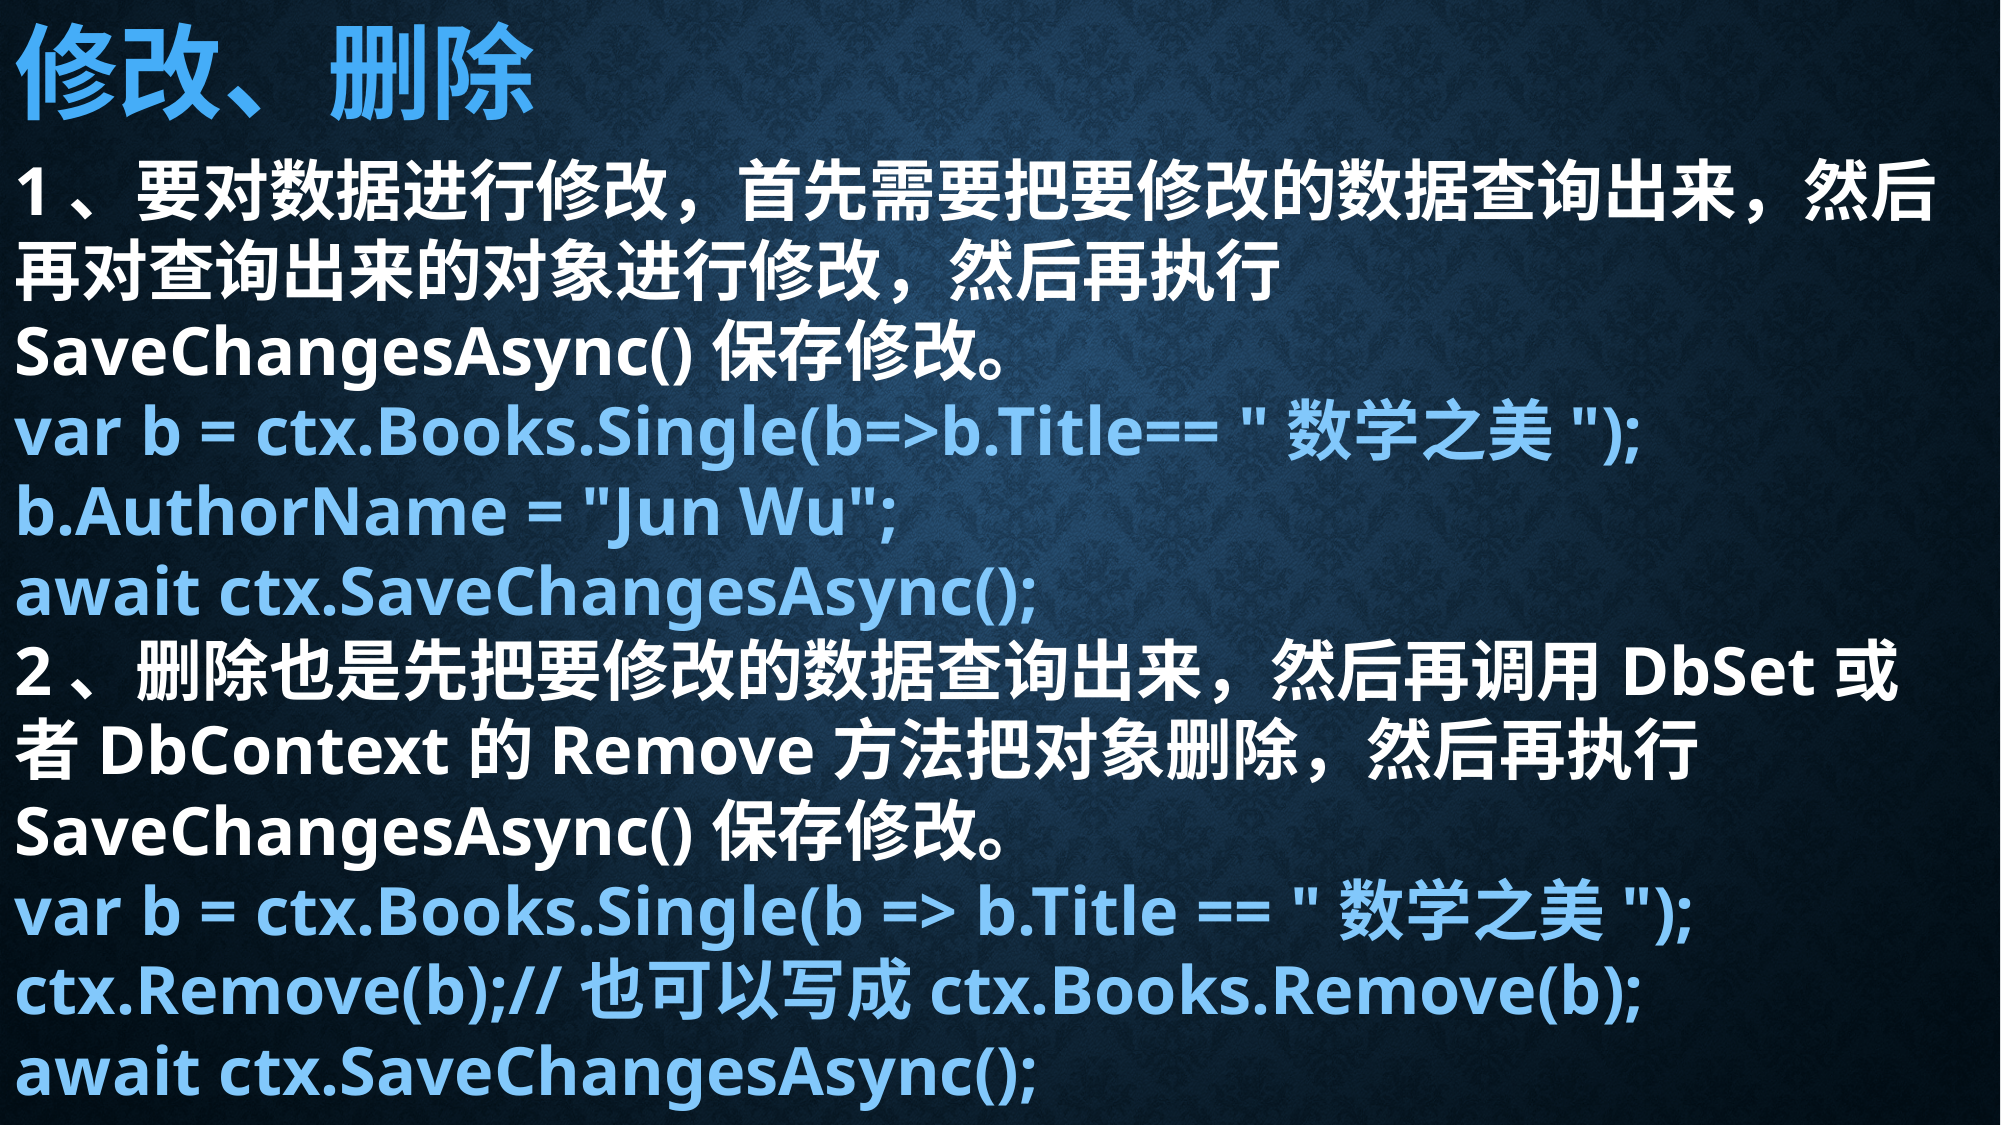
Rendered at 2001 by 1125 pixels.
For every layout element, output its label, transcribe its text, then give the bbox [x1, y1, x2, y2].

text_box 1、要对数据进行修改，首先需要把要修改的数据查询出来，然后再对查询出来的对象进行修改，然后再执行SaveChangesAsync()保存修改。 var b = ctx.Books.Single(b=>b.Title== "数学之美"); b.AuthorName = "Jun Wu"; await ctx.SaveChangesAsync(); 2、删除也是先把要修改的数据查询出来，然后再调用DbSet或者DbContext的Remove方法把对象删除，然后再执行SaveChangesAsync()保存修改。 var b = ctx.Books.Single(b => b.Title == "数学之美"); ctx.Remove(b);//也可以写成ctx.Books.Remove(b); await ctx.SaveChangesAsync(); [0, 141, 1973, 1116]
text_box 修改、删除 [0, 0, 2000, 140]
